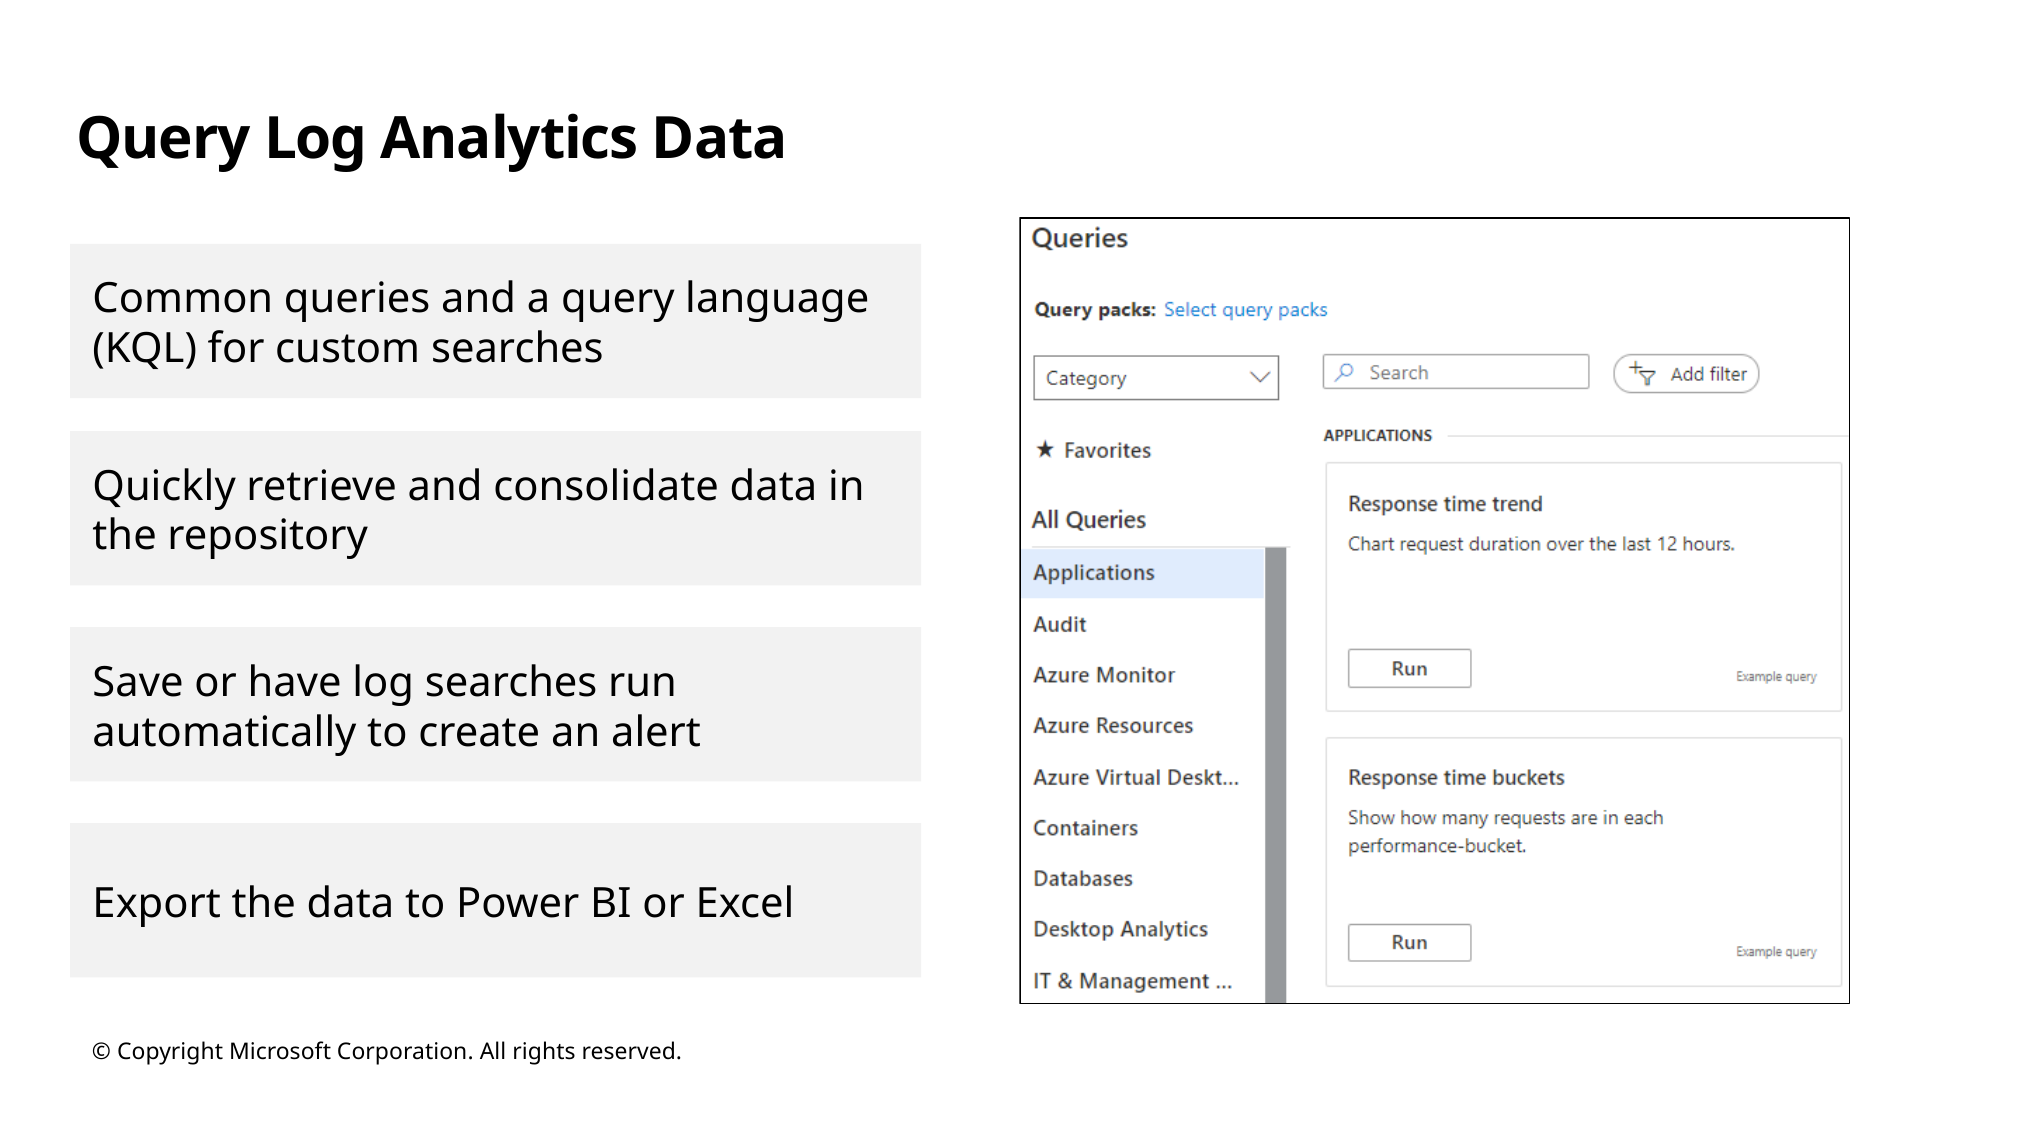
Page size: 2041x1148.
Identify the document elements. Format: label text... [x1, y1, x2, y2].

text_box Save or have log searches run automatically to create an alert [69, 626, 922, 782]
picture [1018, 216, 1851, 1005]
text_box Common queries and a query language (KQL) for custom searches [69, 243, 922, 399]
text_box Export the data to Power BI or Excel [69, 822, 922, 978]
title Query Log Analytics Data [76, 93, 1968, 230]
text_box Quickly retrieve and consolidate data in the repository [69, 430, 922, 586]
